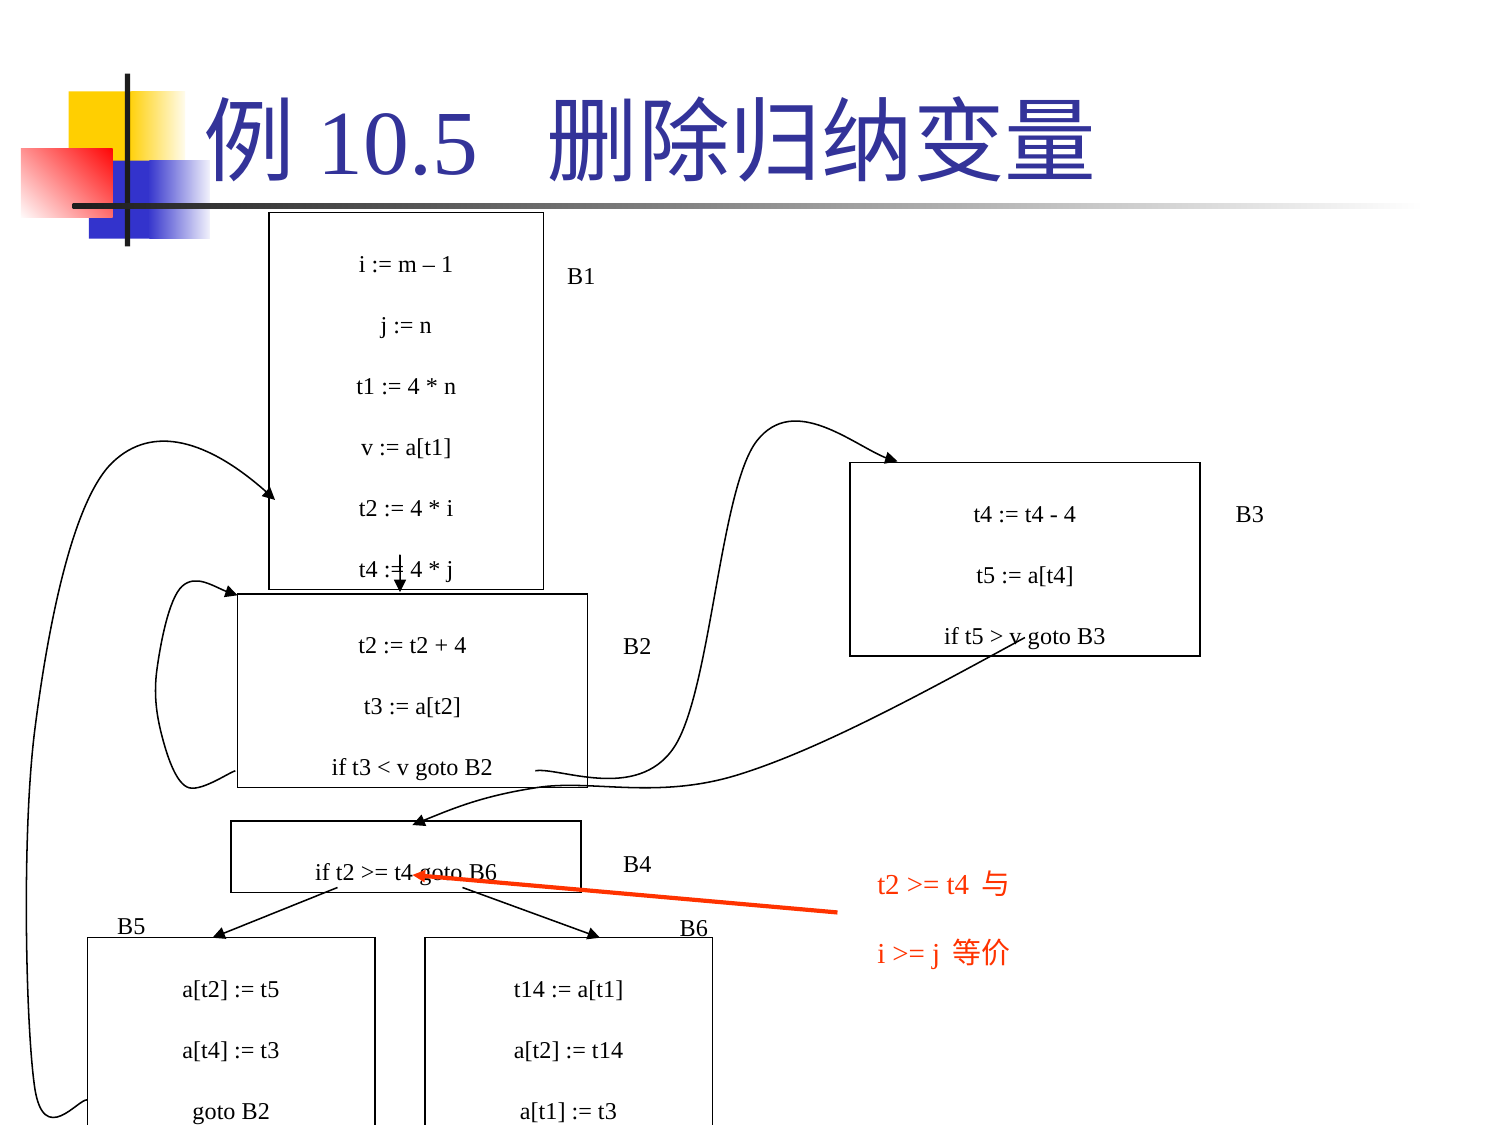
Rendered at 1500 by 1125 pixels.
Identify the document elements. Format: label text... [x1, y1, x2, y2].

text_box t2 := t2 + 4 t3 := a[t2] if t3 < v goto B2 [237, 593, 588, 788]
text_box t4 := t4 - 4 t5 := a[t4] if t5 > v goto B3 [849, 462, 1200, 657]
text_box B4 [587, 812, 688, 885]
text_box [212, 887, 338, 939]
text_box a[t2] := t5 a[t4] := t3 goto B2 [87, 937, 375, 1125]
text_box if t2 >= t4 goto B6 [231, 820, 582, 893]
text_box B1 [537, 224, 625, 297]
text_box B5 [136, 875, 175, 947]
text_box t14 := a[t1] a[t2] := t14 a[t1] := t3 [424, 937, 713, 1125]
text_box [535, 420, 898, 775]
text_box B6 [649, 882, 738, 903]
text_box [26, 441, 276, 1118]
title 例10.5 删除归纳变量 [188, 12, 1468, 200]
text_box [462, 887, 601, 940]
text_box B3 [1200, 462, 1300, 535]
text_box t2 >= t4与 i >= j等价 [799, 824, 1088, 977]
text_box [412, 869, 838, 913]
text_box i := m – 1 j := n t1 := 4 * n v := a[t1] t2 := 4 * i t4 := 4 * j [268, 212, 544, 590]
text_box [393, 554, 407, 593]
text_box B6 [649, 897, 738, 943]
text_box [412, 637, 1026, 827]
text_box B2 [587, 595, 688, 667]
text_box [186, 622, 238, 789]
